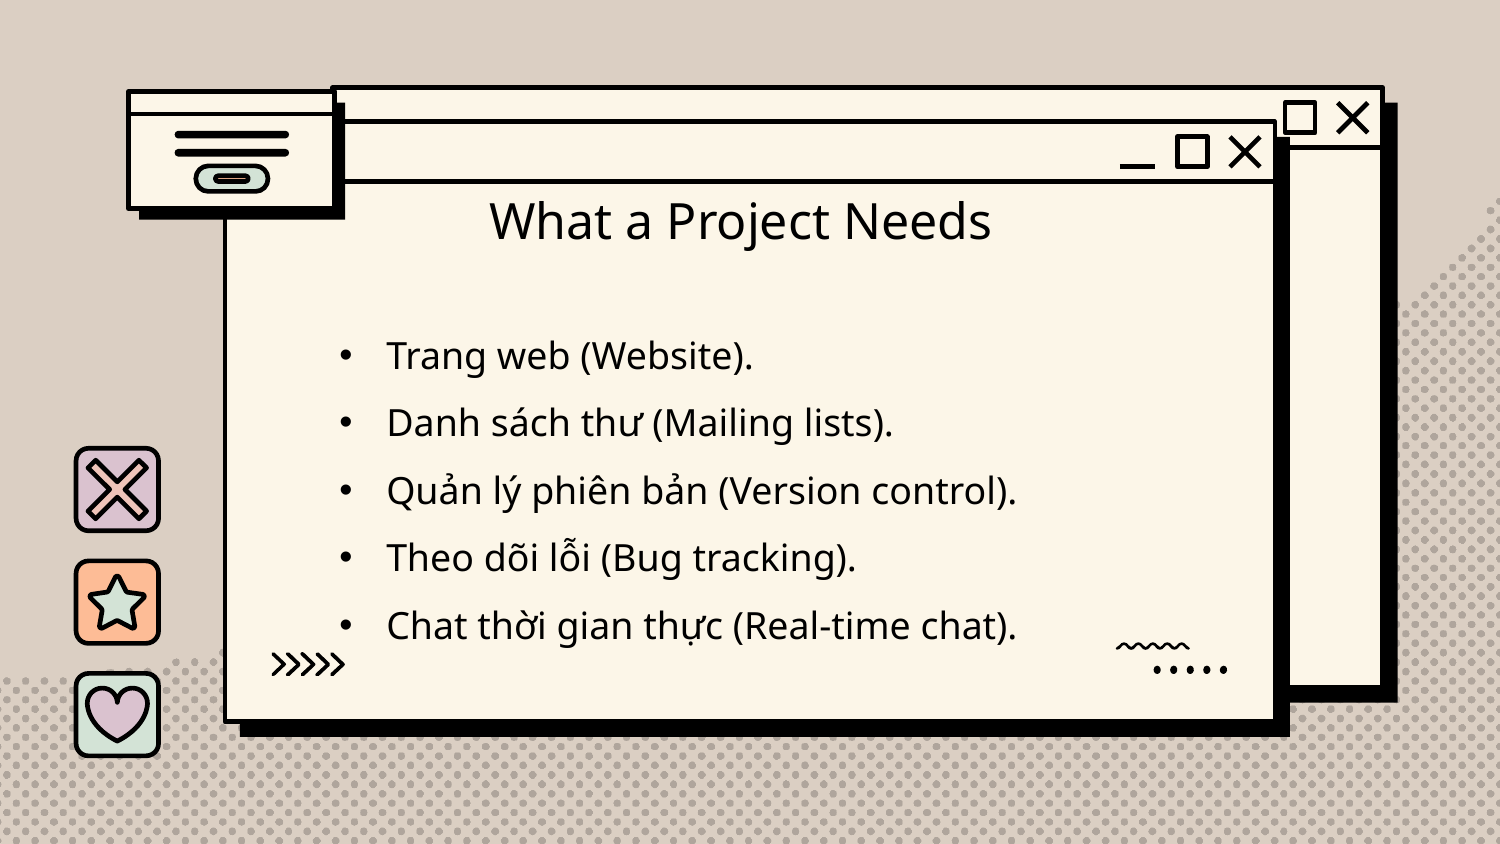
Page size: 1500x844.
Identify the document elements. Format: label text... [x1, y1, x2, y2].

text_box [330, 654, 345, 676]
text_box [285, 652, 301, 676]
text_box [1203, 665, 1211, 674]
text_box [1170, 665, 1178, 674]
text_box [300, 652, 316, 676]
text_box [315, 652, 330, 676]
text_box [75, 560, 159, 644]
text_box [1186, 665, 1194, 674]
text_box What a Project Needs Trang web (Website). Danh sách thư (Mailing lists). Quản lý phiên bản (Version control). Theo dõi lỗi (Bug tracking). Chat thời gian thực (Real-time chat). [324, 181, 1409, 654]
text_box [66, 438, 169, 541]
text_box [75, 673, 159, 757]
text_box [271, 652, 287, 676]
text_box [1153, 665, 1161, 674]
text_box [1219, 665, 1228, 674]
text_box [128, 91, 346, 221]
